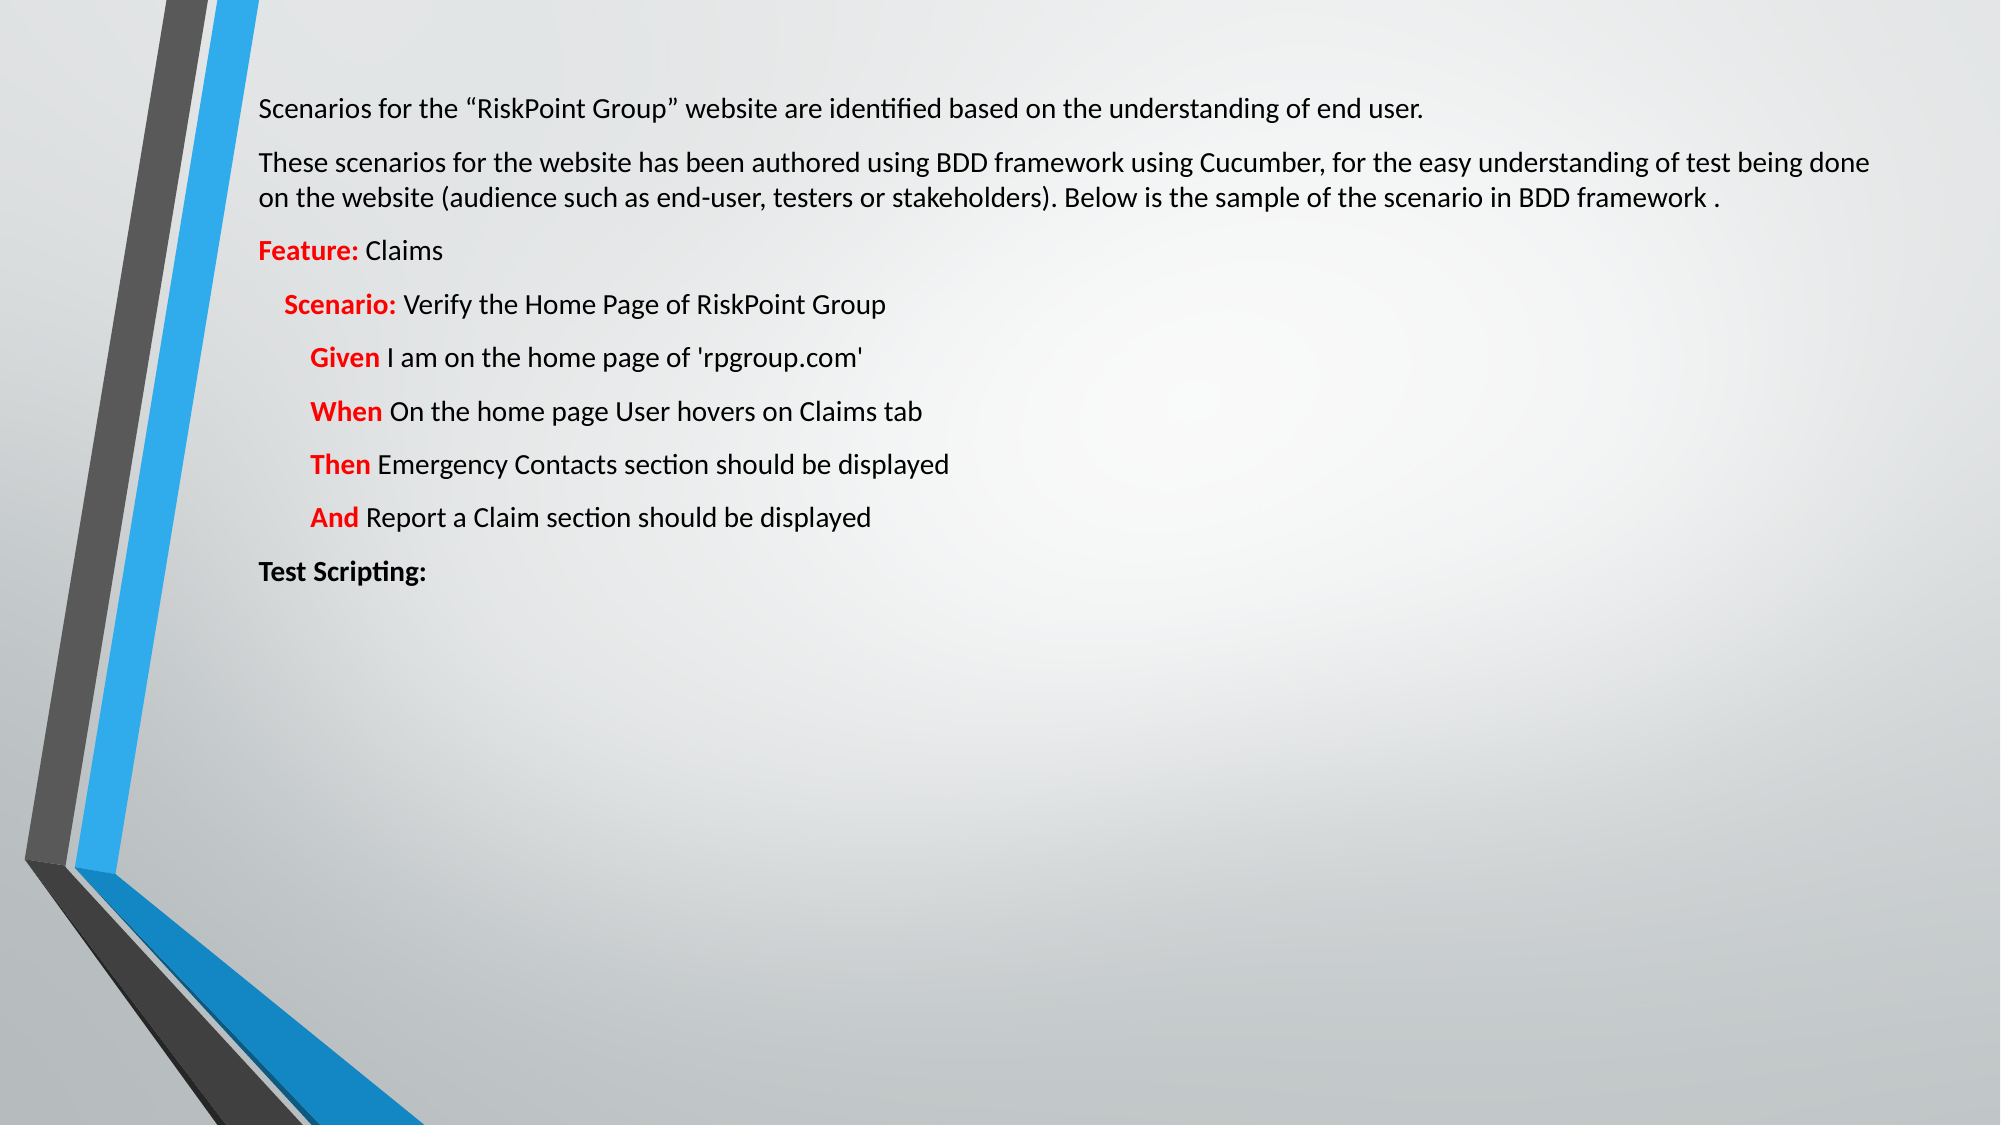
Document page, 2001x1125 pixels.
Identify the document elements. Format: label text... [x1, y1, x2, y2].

list Scenarios for the “RiskPoint Group” website are identified based on the understanding of end user. These scenarios for the website has been authored using BDD framework using Cucumber, for the easy understanding of test being done on the website (audience such as end-user, testers or stakeholders). Below is the sample of the scenario in BDD framework . Feature: Claims Scenario: Verify the Home Page of RiskPoint Group Given I am on the home page of 'rpgroup.com' When On the home page User hovers on Claims tab Then Emergency Contacts section should be displayed And Report a Claim section should be displayed Test Scripting: [243, 81, 1887, 1047]
